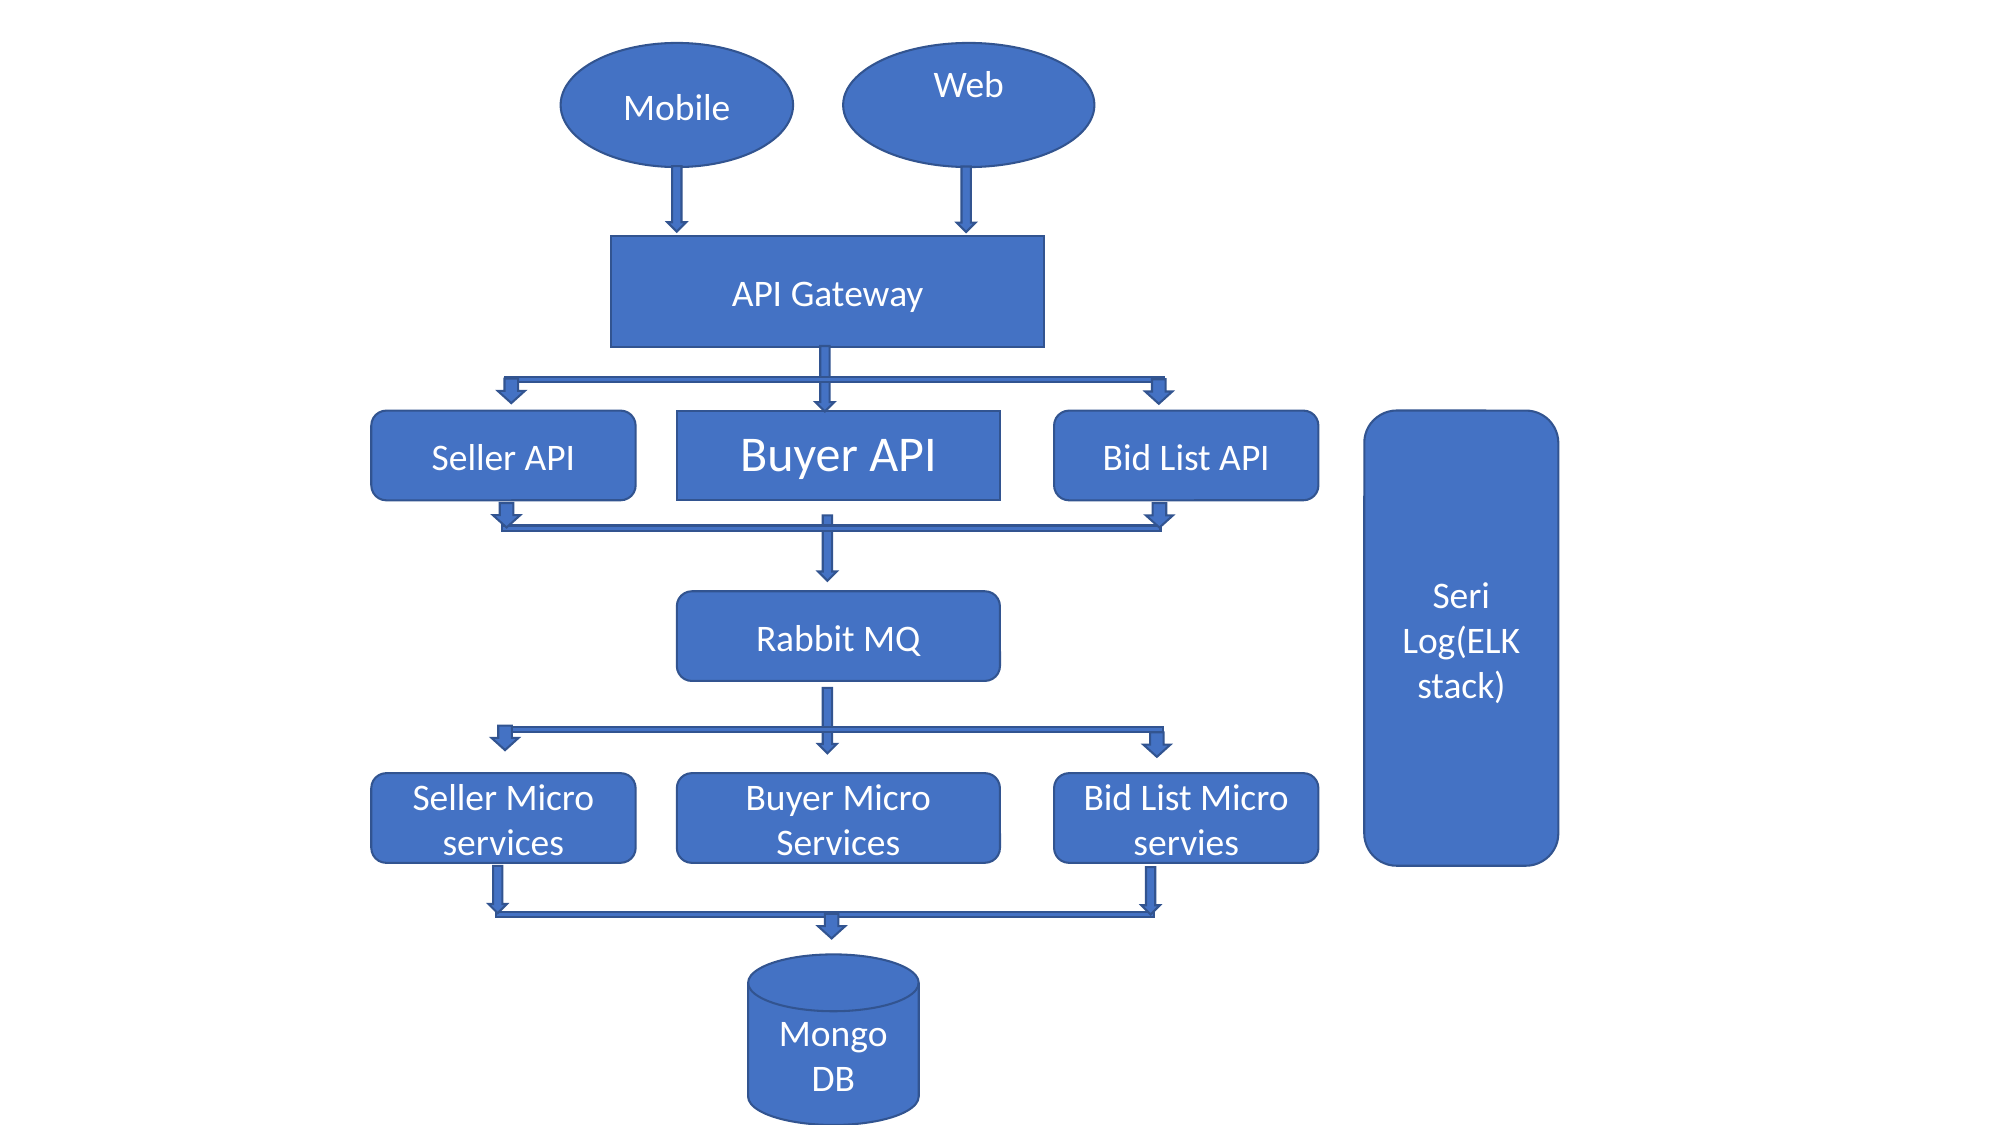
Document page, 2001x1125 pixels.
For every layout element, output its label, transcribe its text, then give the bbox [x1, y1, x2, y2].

text_box [815, 912, 848, 940]
text_box Bid List API [1053, 409, 1320, 502]
text_box [486, 864, 510, 915]
text_box [815, 532, 840, 583]
text_box Seller Micro services [370, 772, 637, 864]
text_box [1142, 378, 1176, 406]
text_box [501, 524, 1162, 532]
text_box [819, 344, 831, 376]
text_box [815, 733, 840, 755]
text_box [1140, 731, 1174, 759]
text_box Rabbit MQ [675, 590, 1002, 682]
text_box [1138, 866, 1163, 916]
subtitle Buyer API [676, 410, 1001, 501]
text_box Bid List Micro servies [1053, 772, 1320, 864]
text_box [1143, 502, 1176, 529]
text_box [495, 377, 528, 405]
text_box [504, 376, 1165, 383]
text_box [490, 501, 523, 529]
text_box API Gateway [610, 235, 1045, 348]
text_box [488, 724, 522, 752]
text_box Mobile [559, 41, 795, 169]
text_box Buyer Micro Services [675, 772, 1002, 864]
text_box Web [842, 41, 1096, 169]
text_box Mongo DB [747, 953, 920, 1125]
text_box [513, 726, 1164, 733]
text_box [954, 165, 979, 234]
text_box [821, 686, 834, 726]
text_box Seller API [370, 409, 637, 502]
text_box [495, 911, 1155, 918]
text_box [812, 383, 837, 413]
text_box [821, 514, 834, 524]
text_box Seri Log(ELK stack) [1363, 409, 1560, 867]
text_box [664, 165, 689, 234]
